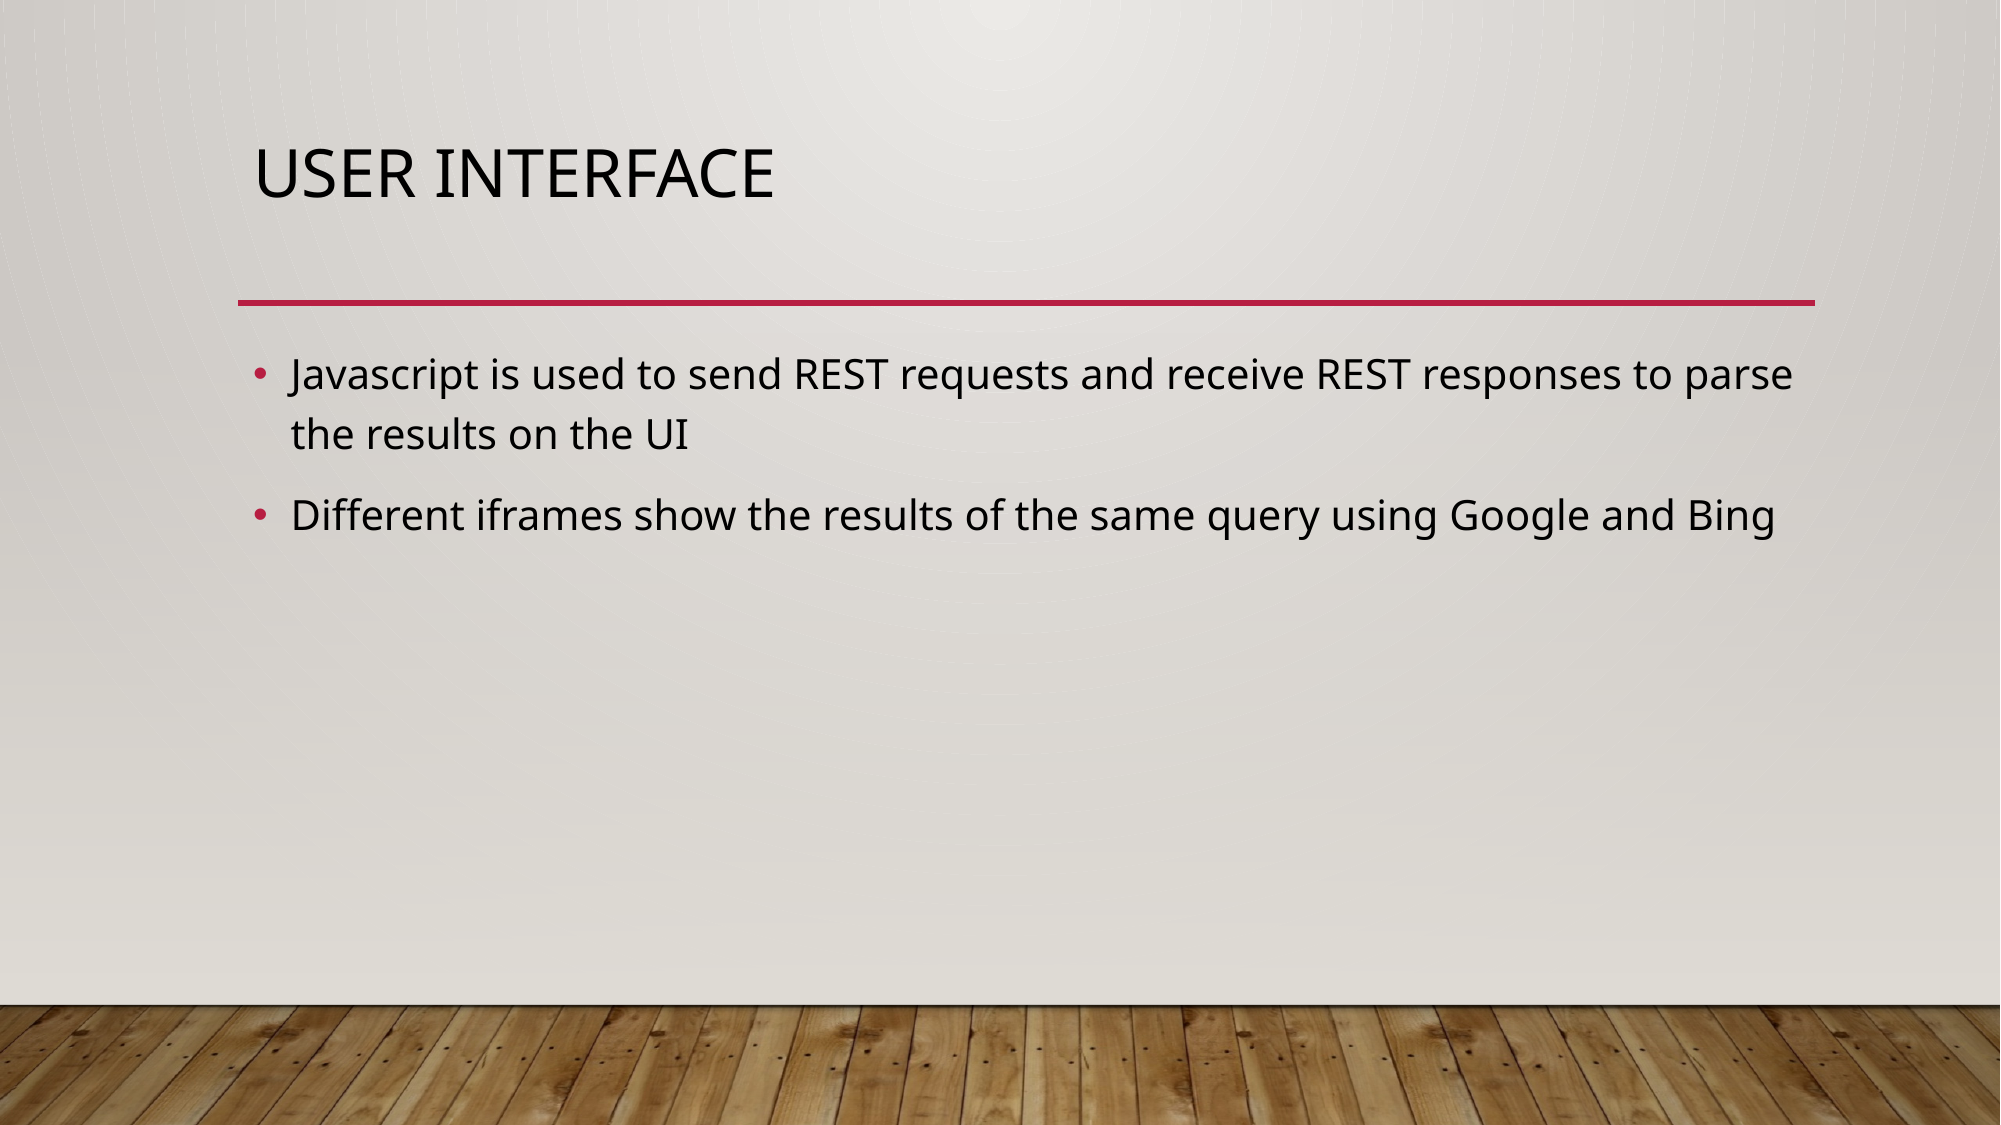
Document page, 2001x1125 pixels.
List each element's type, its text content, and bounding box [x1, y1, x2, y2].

picture [0, 1005, 2000, 1125]
title User Interface [238, 131, 1814, 305]
list Javascript is used to send REST requests and receive REST responses to parse the results on the UI Different iframes show the results of the same query using Google and Bing [238, 330, 1814, 897]
